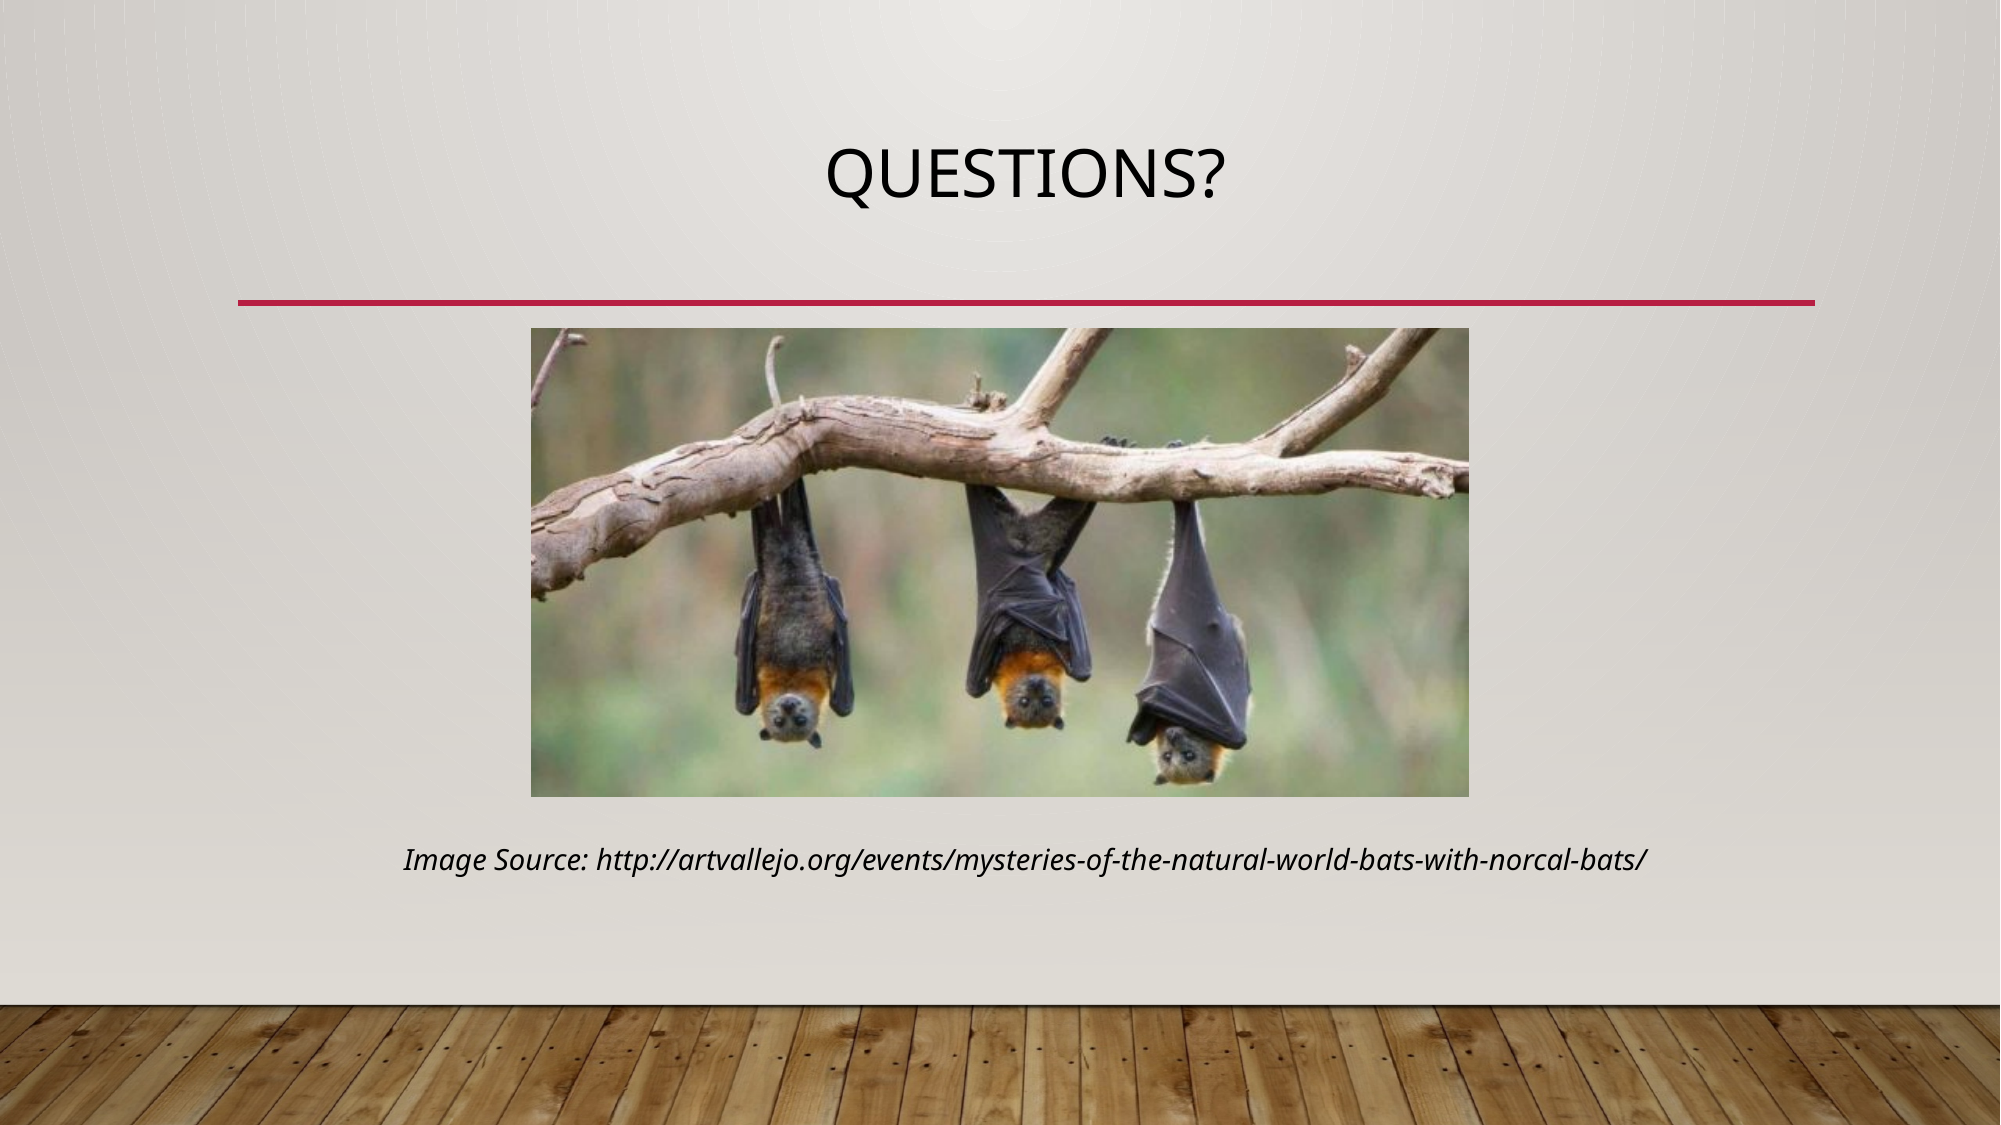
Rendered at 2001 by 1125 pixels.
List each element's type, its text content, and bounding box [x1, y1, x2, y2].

list Image Source: http://artvallejo.org/events/mysteries-of-the-natural-world-bats-with-norcal-bats/ [238, 330, 1814, 897]
title Questions? [238, 131, 1814, 305]
picture [0, 1005, 2000, 1125]
picture [530, 327, 1469, 798]
